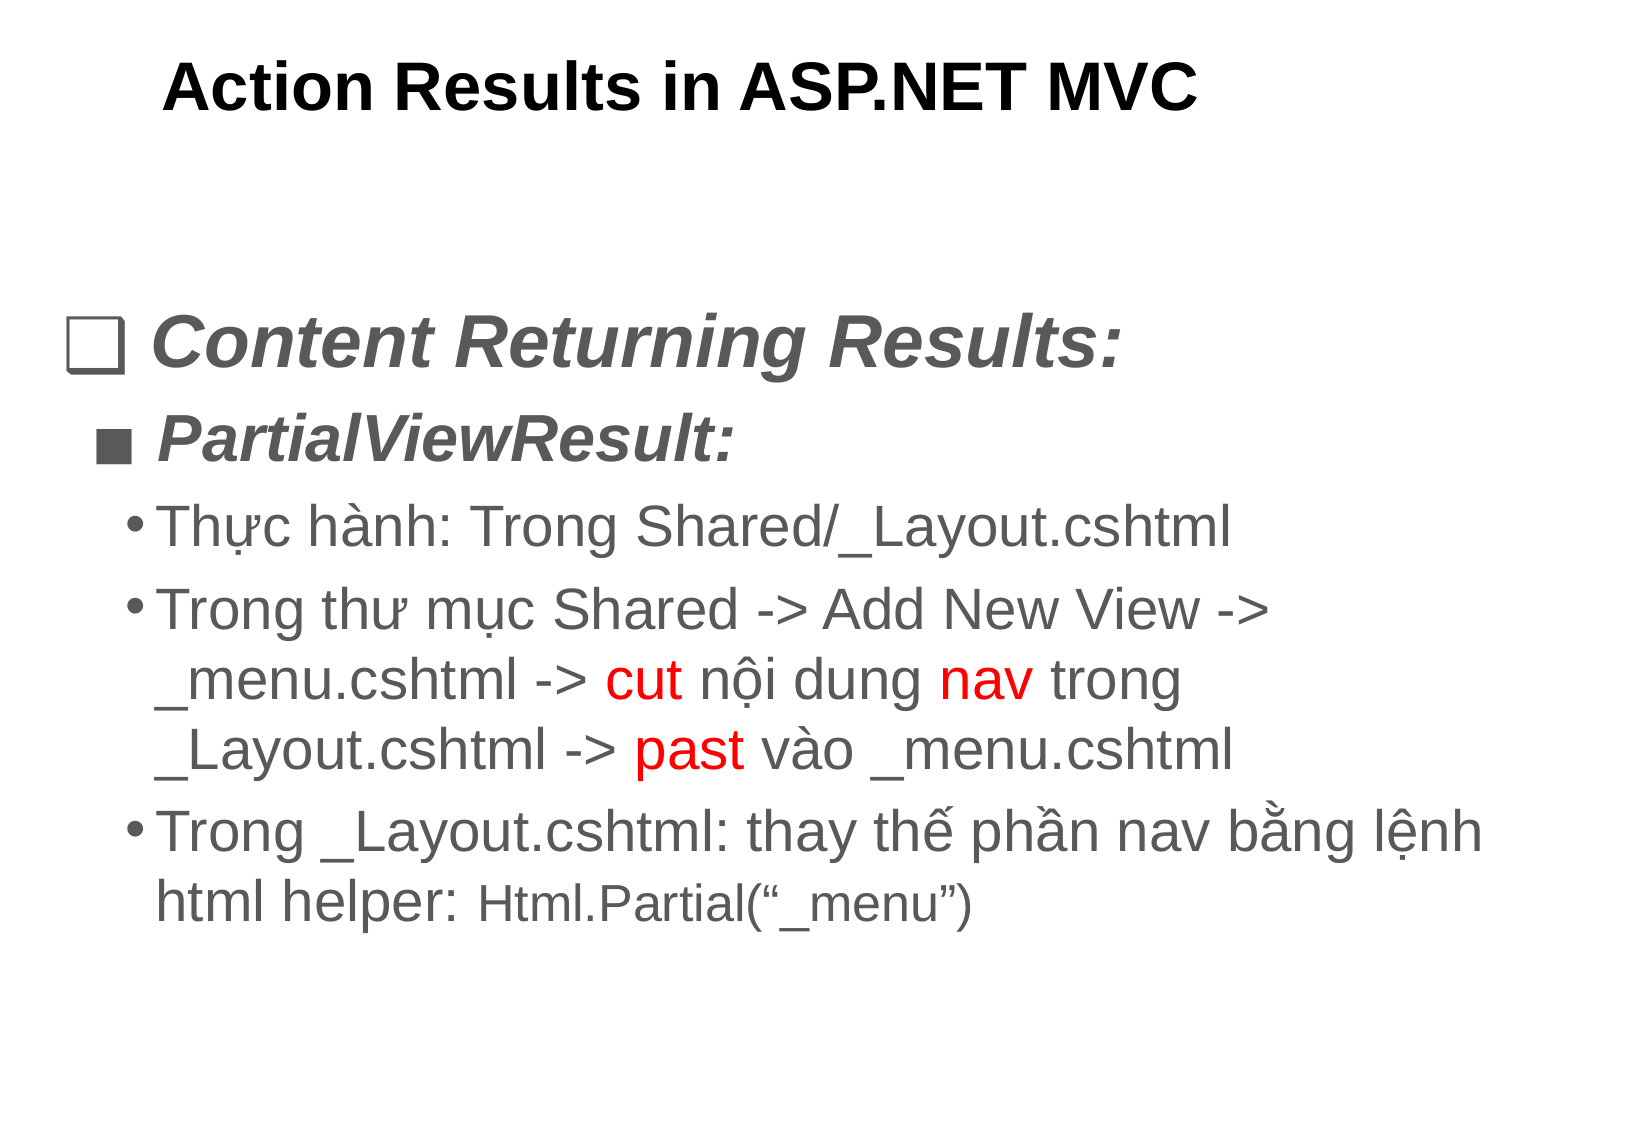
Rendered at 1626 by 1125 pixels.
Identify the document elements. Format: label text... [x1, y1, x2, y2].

title Action Results in ASP.NET MVC [146, 47, 1487, 285]
list Content Returning Results: PartialViewResult: Thực hành: Trong Shared/_Layout.cshtml Trong thư mục Shared -> Add New View -> _menu.cshtml -> cut nội dung nav trong _Layout.cshtml -> past vào _menu.cshtml Trong _Layout.cshtml: thay thế phần nav bằng lệnh html helper: Html.Partial(“_menu”) [62, 285, 1591, 1054]
